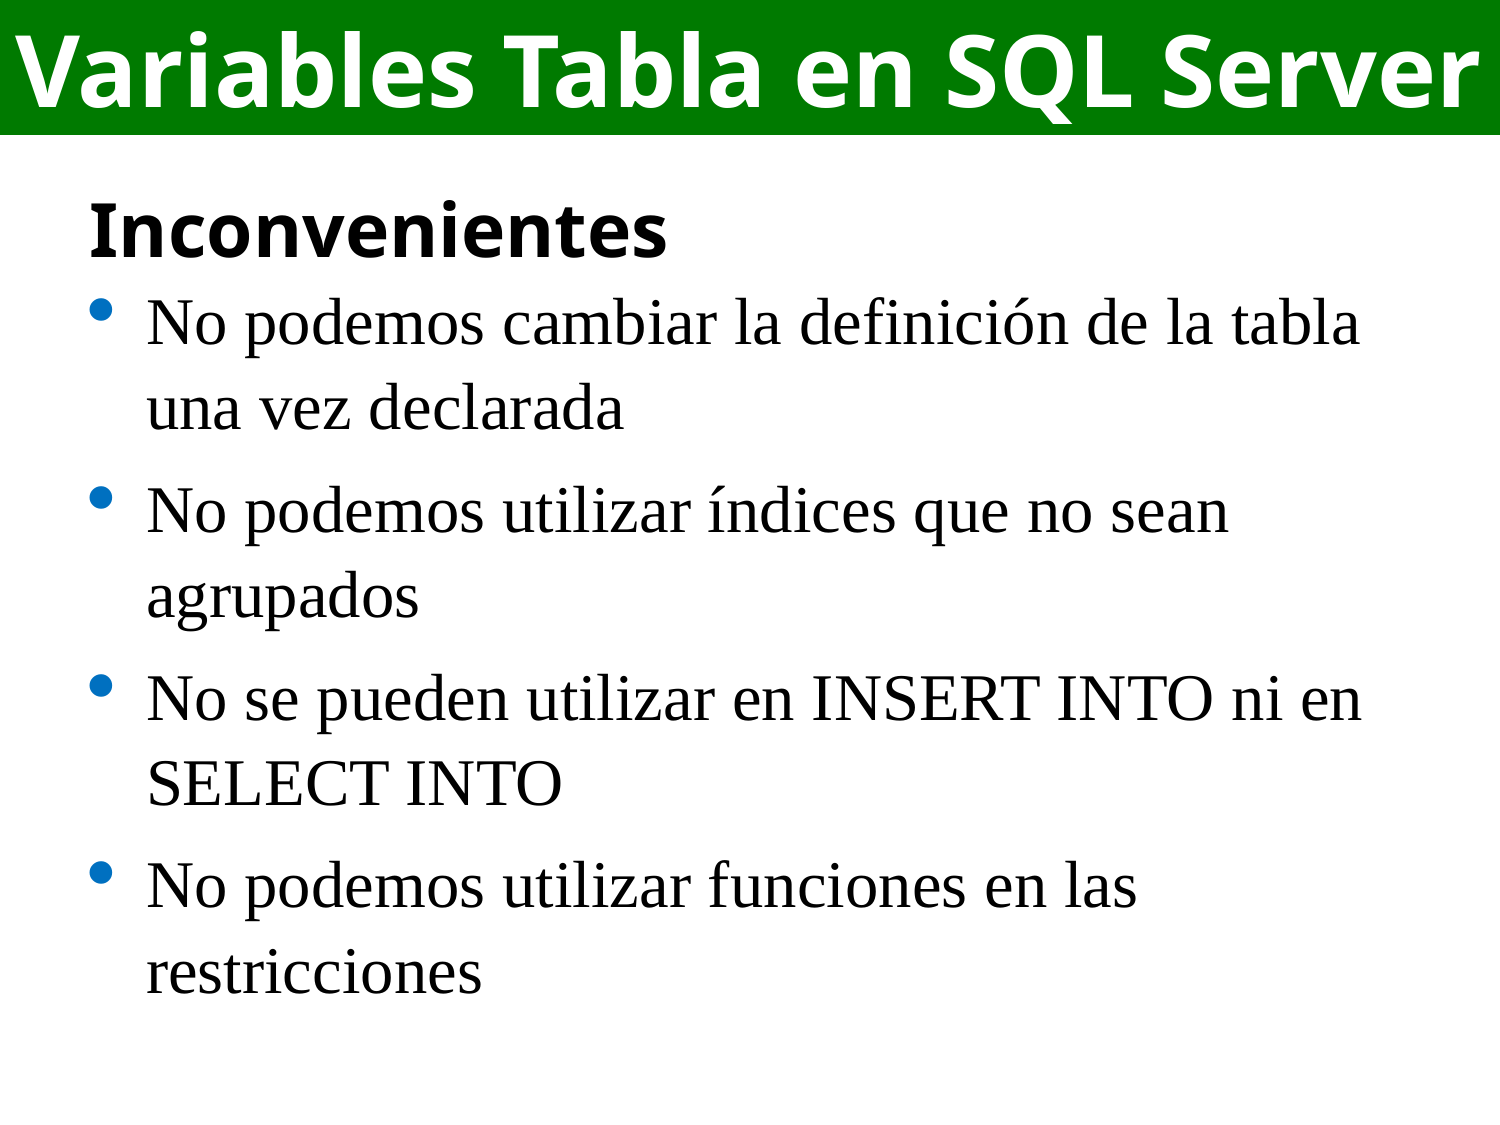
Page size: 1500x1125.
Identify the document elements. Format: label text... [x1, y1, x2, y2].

list Inconvenientes No podemos cambiar la definición de la tabla una vez declarada No podemos utilizar índices que no sean agrupados No se pueden utilizar en INSERT INTO ni en SELECT INTO No podemos utilizar funciones en las restricciones [75, 174, 1400, 1075]
title Variables Tabla en SQL Server [0, 0, 1500, 135]
